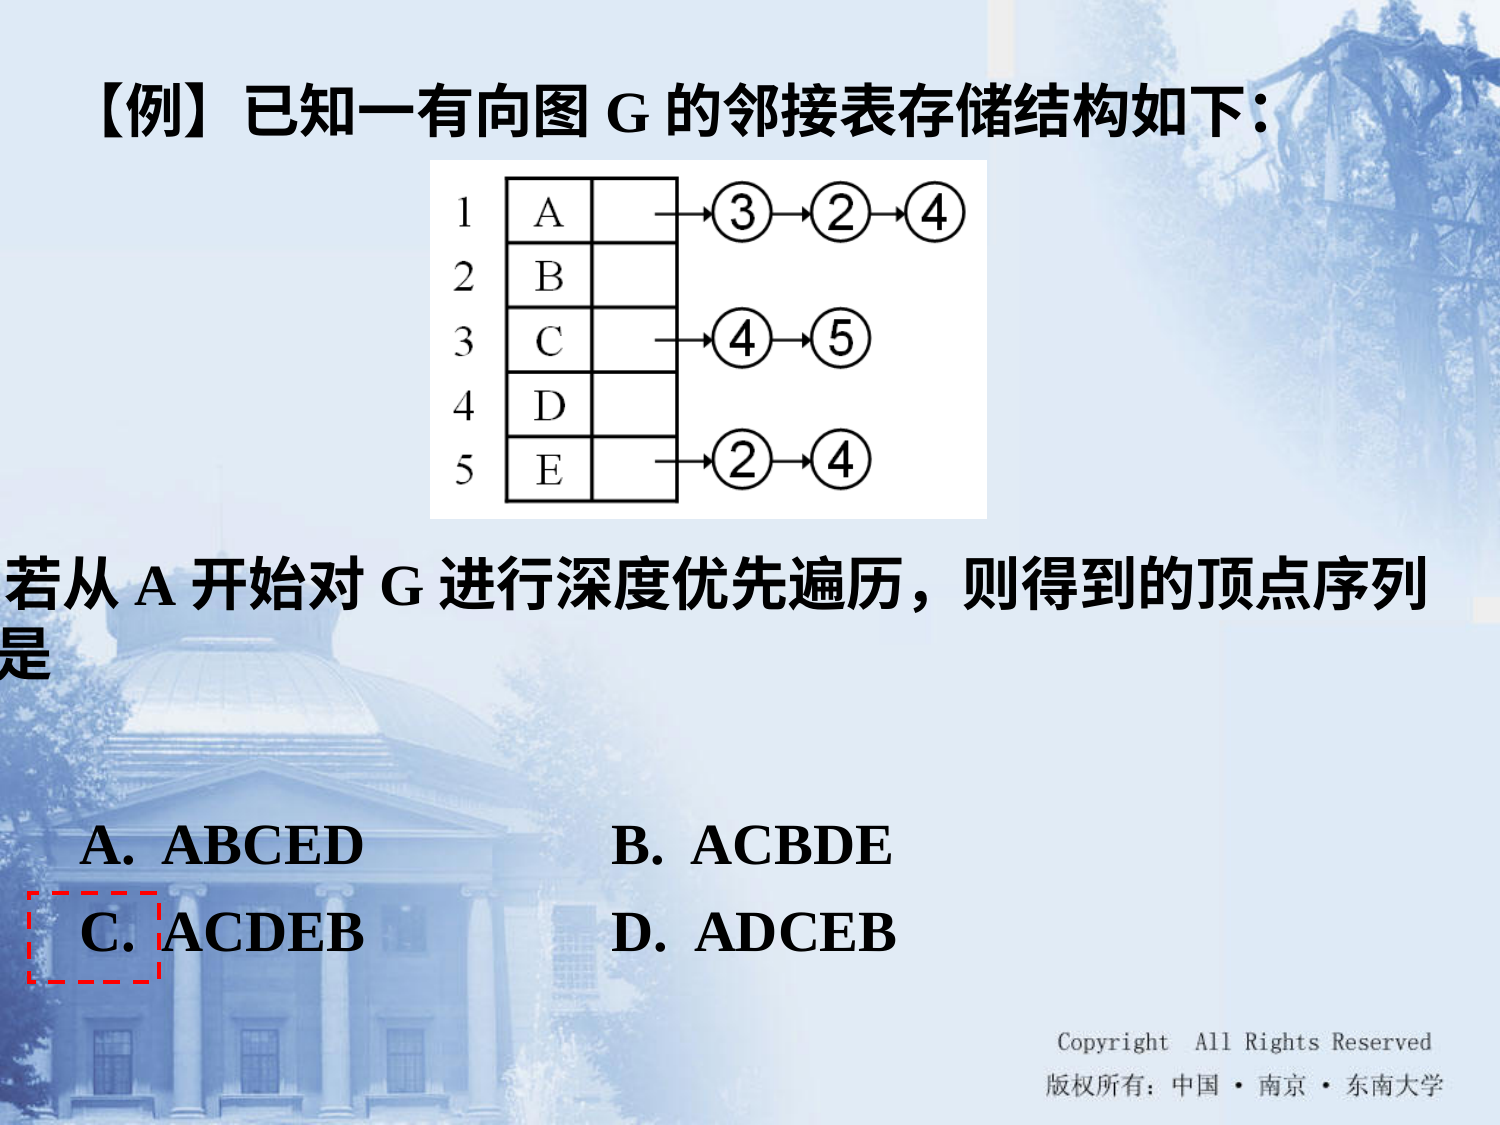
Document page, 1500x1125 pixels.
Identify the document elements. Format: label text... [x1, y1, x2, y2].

picture [0, 0, 1500, 1125]
text_box [29, 893, 160, 982]
text_box 若从A开始对G进行深度优先遍历，则得到的顶点序列是 [0, 574, 1492, 659]
text_box A. ABCED B. ACBDE C. ACDEB D. ADCEB [64, 798, 1459, 971]
text_box 【例】已知一有向图G的邻接表存储结构如下： [52, 66, 1320, 212]
